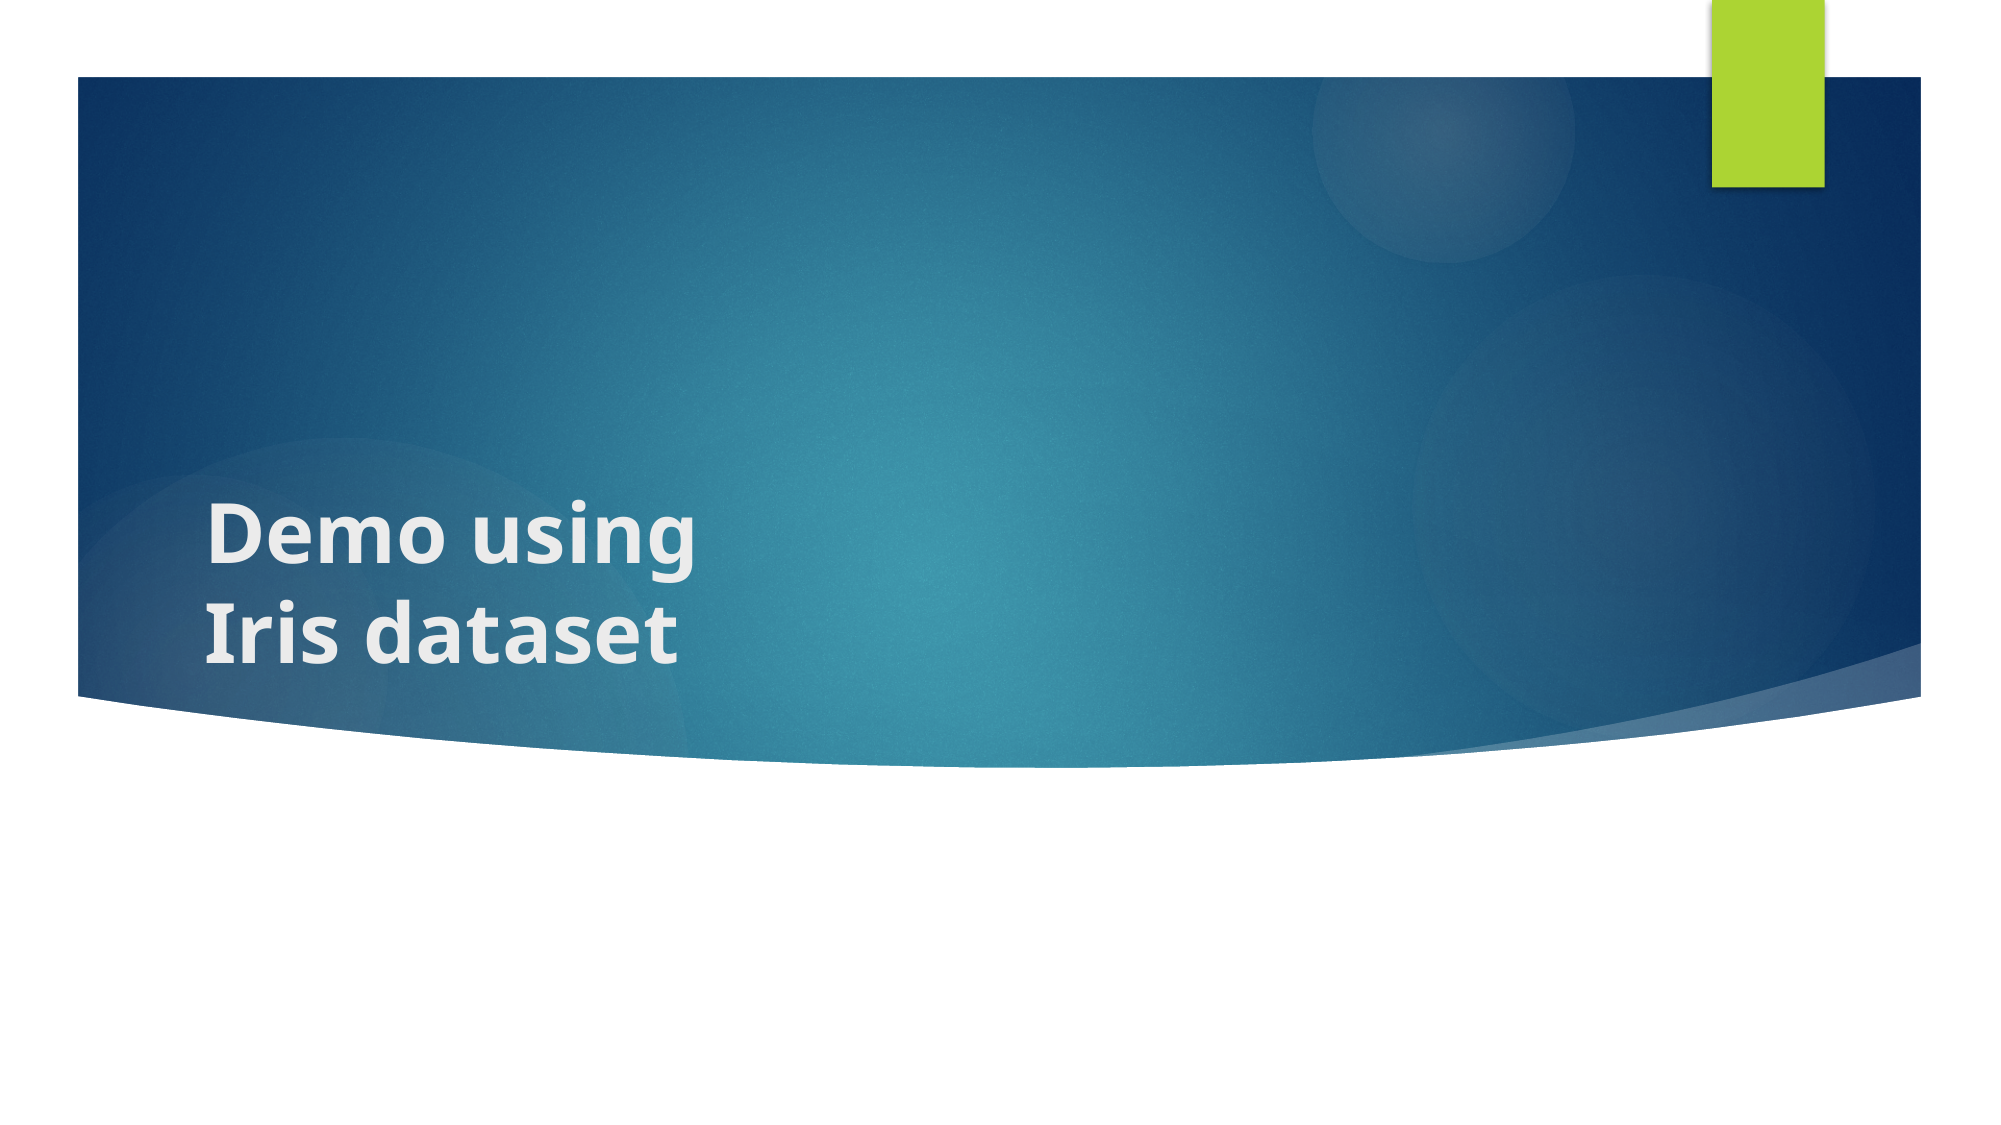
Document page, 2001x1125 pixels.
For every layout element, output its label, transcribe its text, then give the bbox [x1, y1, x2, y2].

title Demo using Iris dataset [189, 388, 1638, 688]
